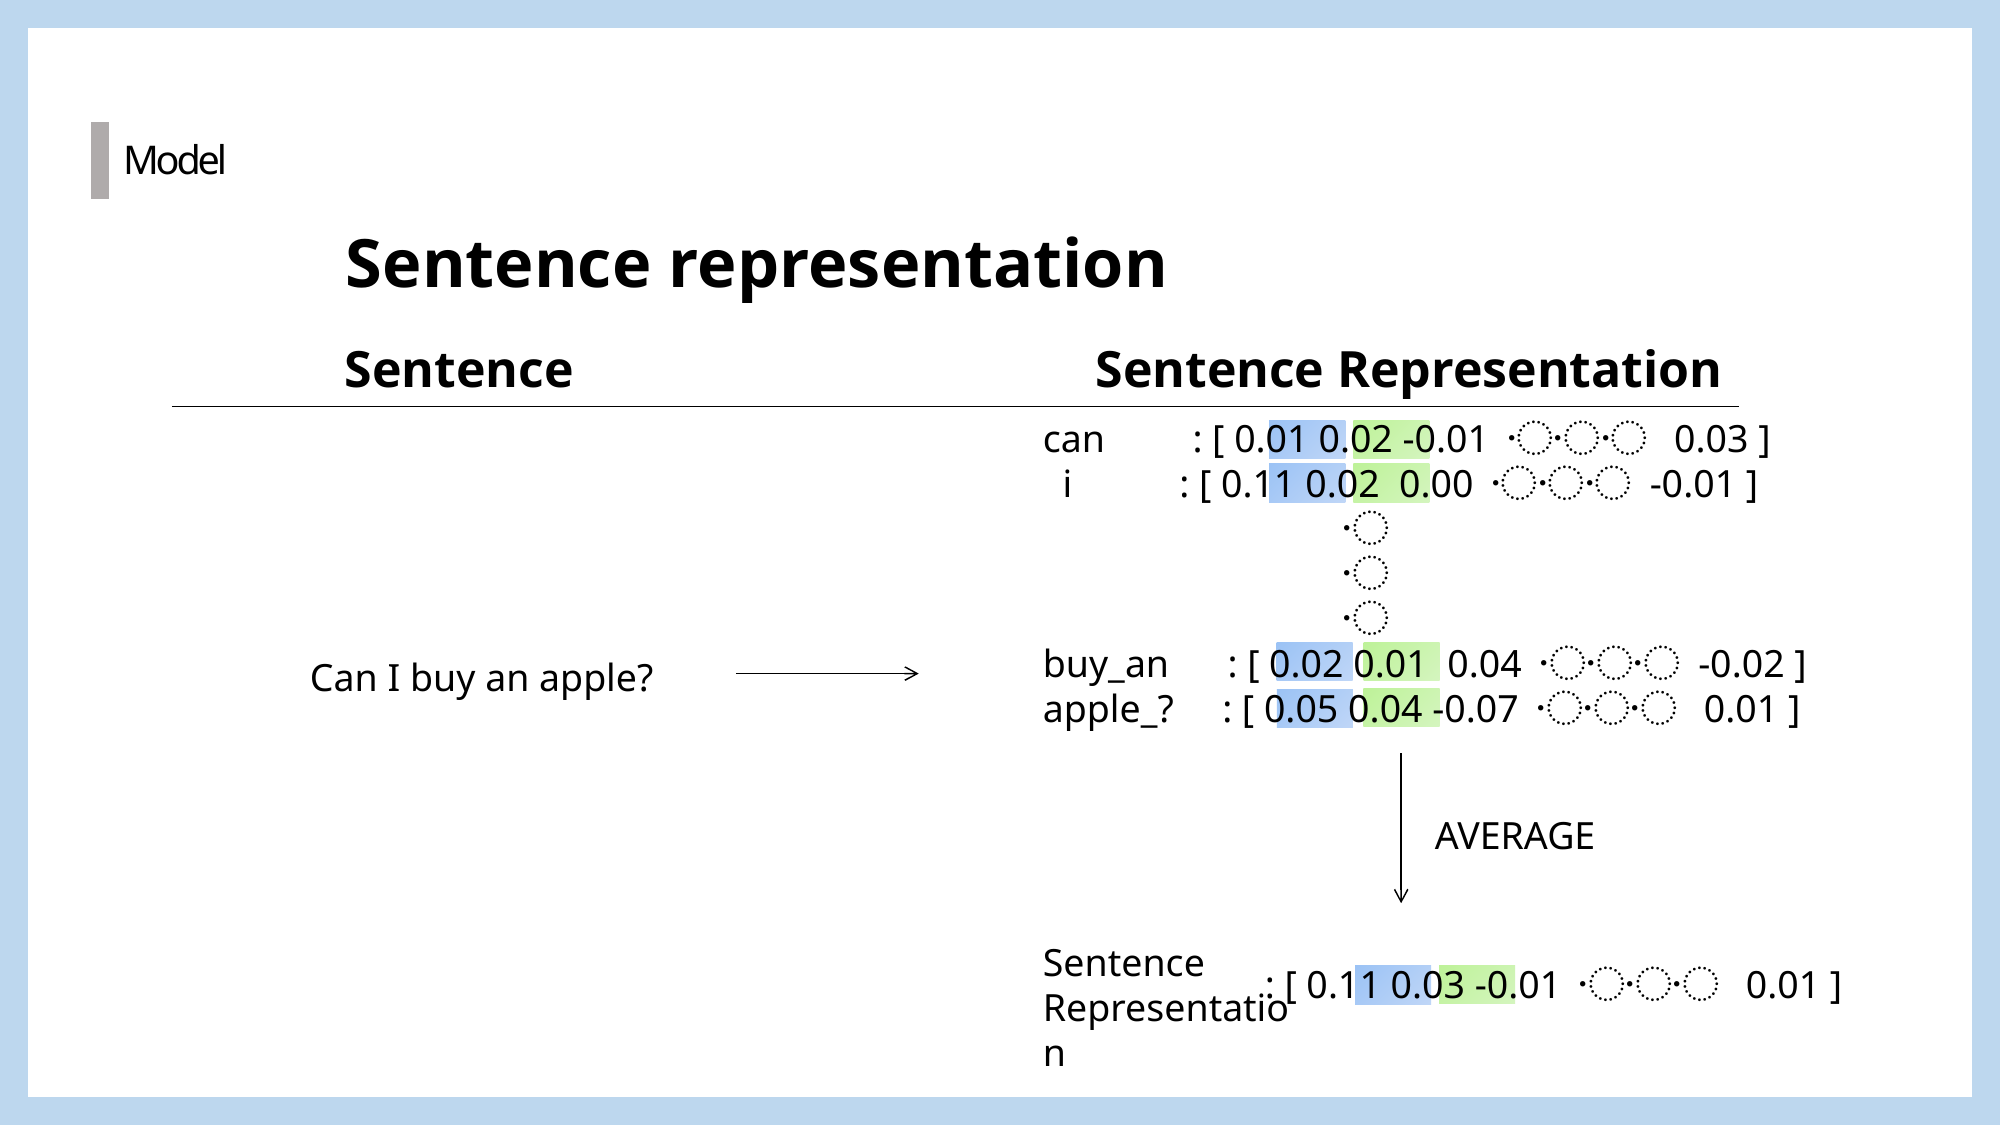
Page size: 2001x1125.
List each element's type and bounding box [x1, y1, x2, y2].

text_box [0, 0, 2000, 1125]
